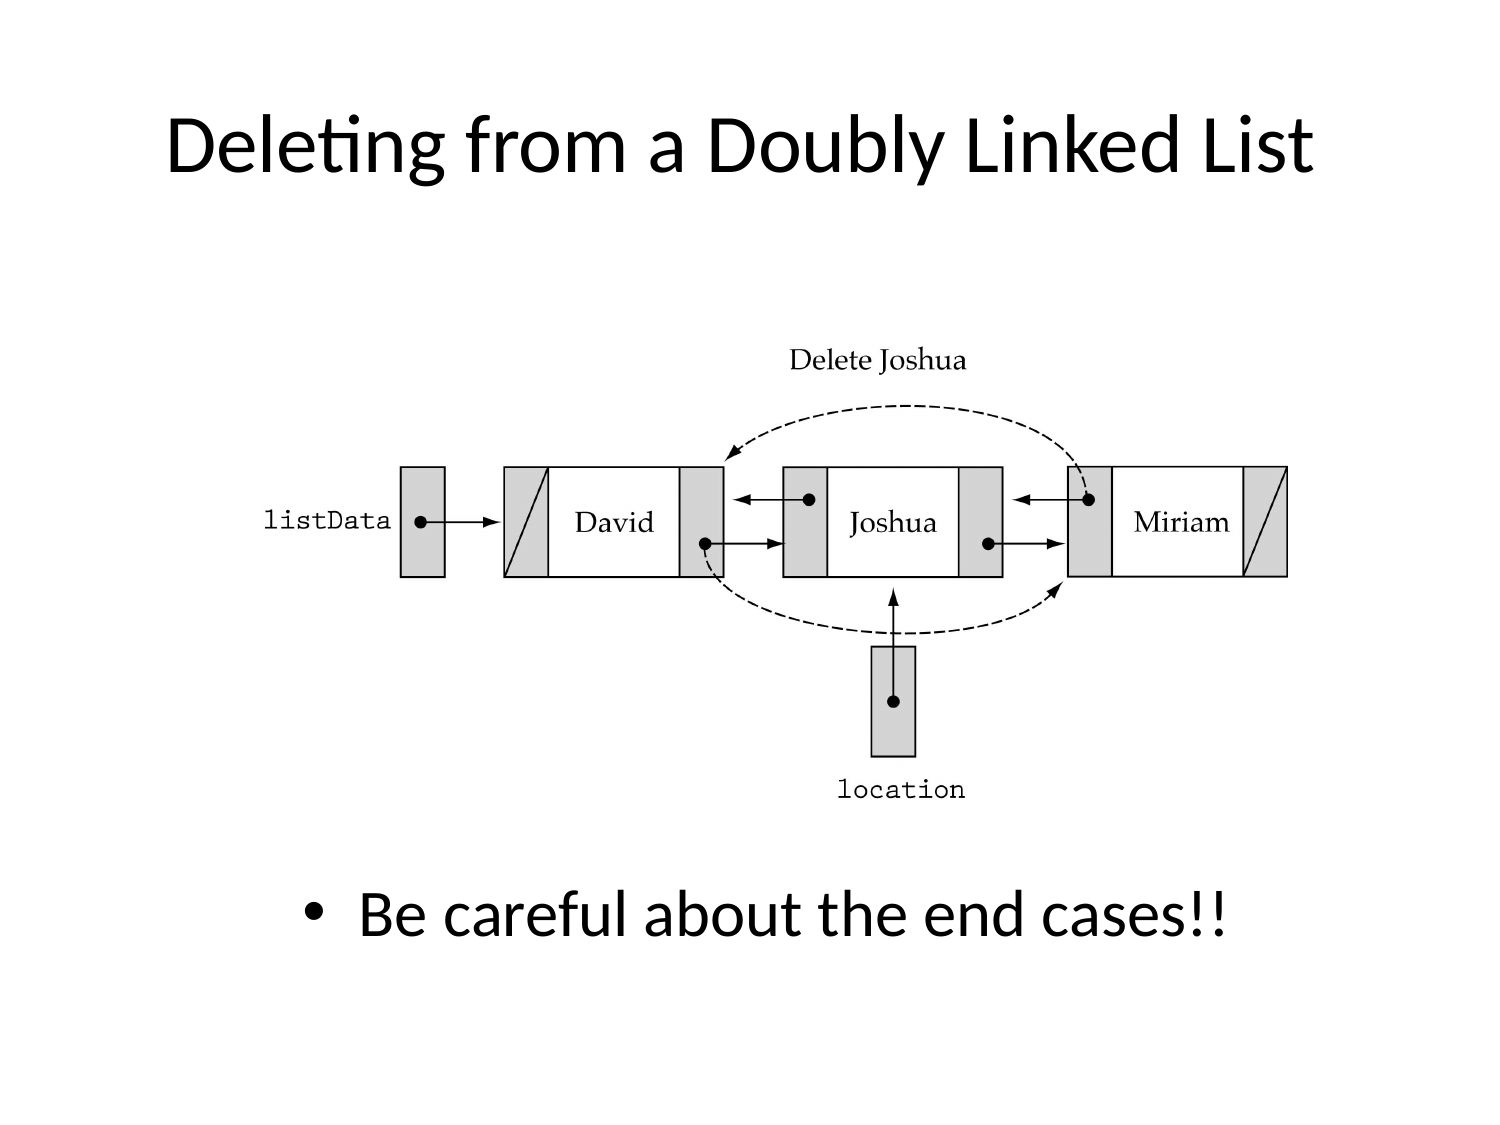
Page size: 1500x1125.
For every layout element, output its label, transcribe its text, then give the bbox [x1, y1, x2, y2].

picture [262, 341, 1288, 806]
title Deleting from a Doubly Linked List [75, 45, 1425, 233]
list Be careful about the end cases!! [287, 862, 1275, 975]
